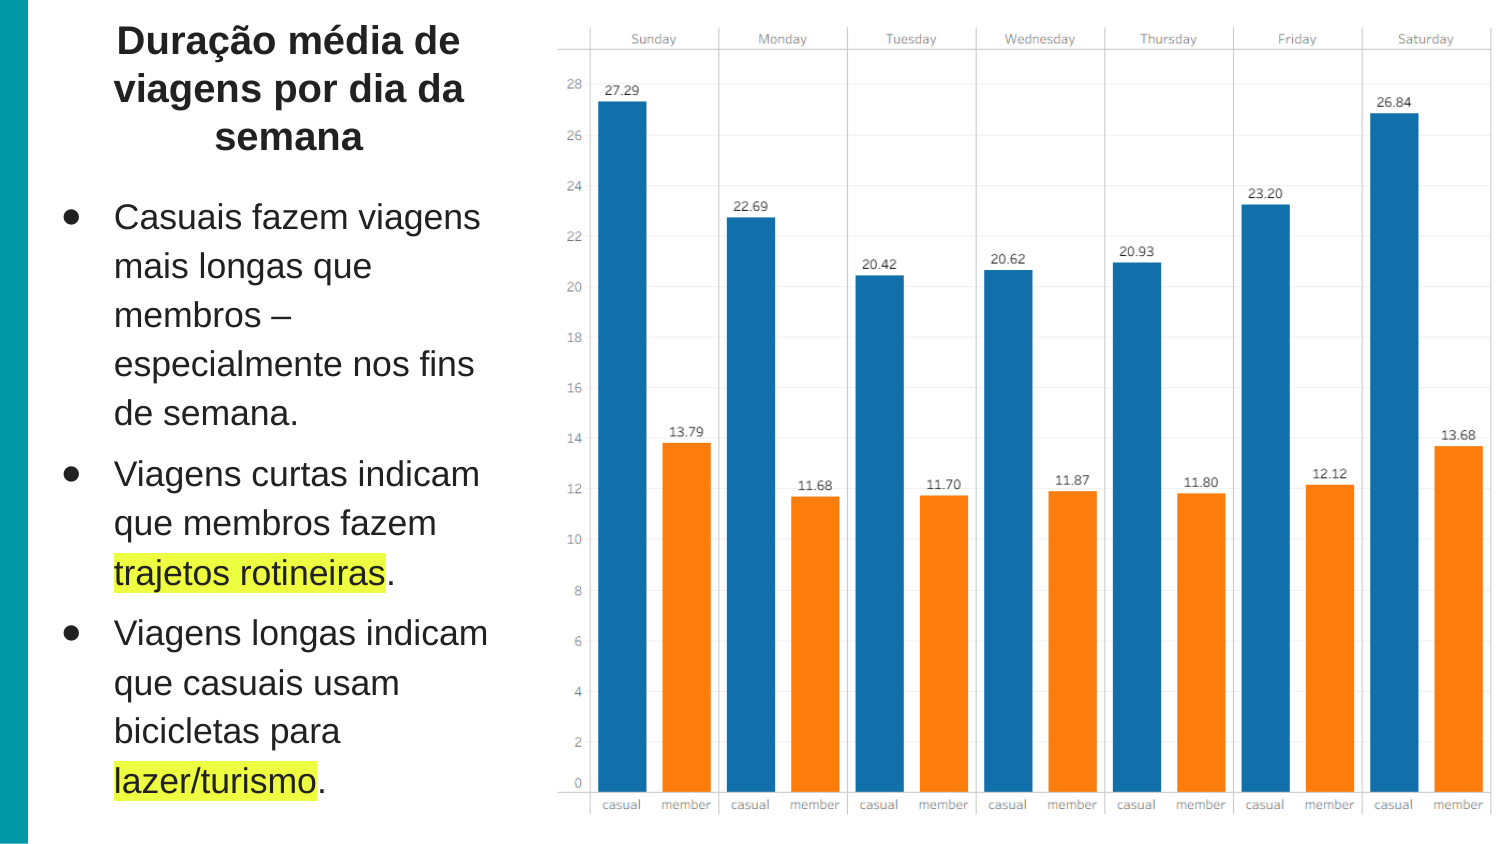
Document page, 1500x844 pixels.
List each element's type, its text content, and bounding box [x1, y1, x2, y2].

text_box [0, 0, 28, 844]
picture [549, 21, 1500, 823]
list Casuais fazem viagens mais longas que membros – especialmente nos fins de semana. Viagens curtas indicam que membros fazem trajetos rotineiras. Viagens longas indicam que casuais usam bicicletas para lazer/turismo. [28, 172, 538, 818]
title Duração média de viagens por dia da semana [28, 0, 551, 78]
